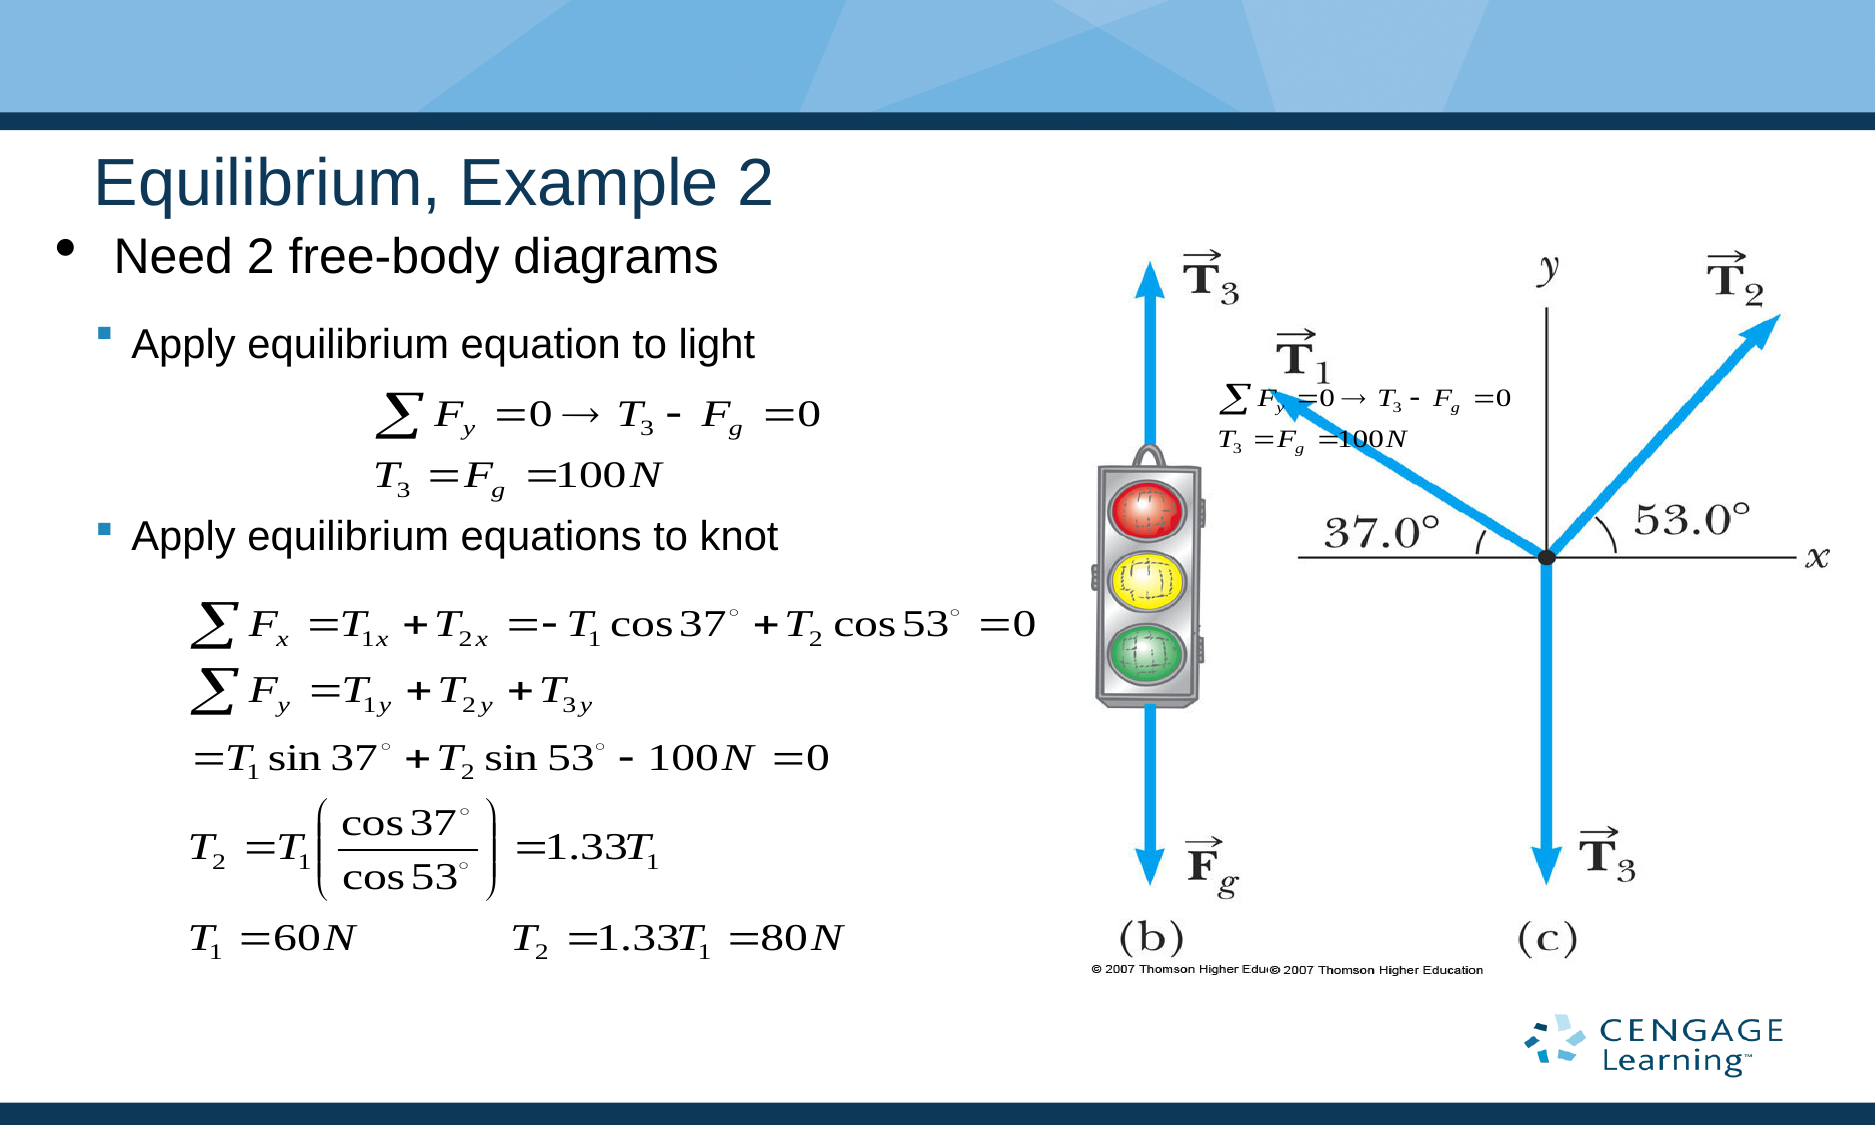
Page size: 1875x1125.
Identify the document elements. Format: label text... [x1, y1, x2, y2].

picture [0, 0, 1875, 112]
picture [1494, 990, 1812, 1101]
picture [1090, 239, 1830, 978]
picture [183, 595, 1047, 967]
text_box Need 2 free-body diagrams Apply equilibrium equation to light Apply equilibrium equations to knot [57, 237, 1066, 1000]
text_box Equilibrium, Example 2 [93, 124, 1638, 233]
picture [368, 385, 830, 511]
